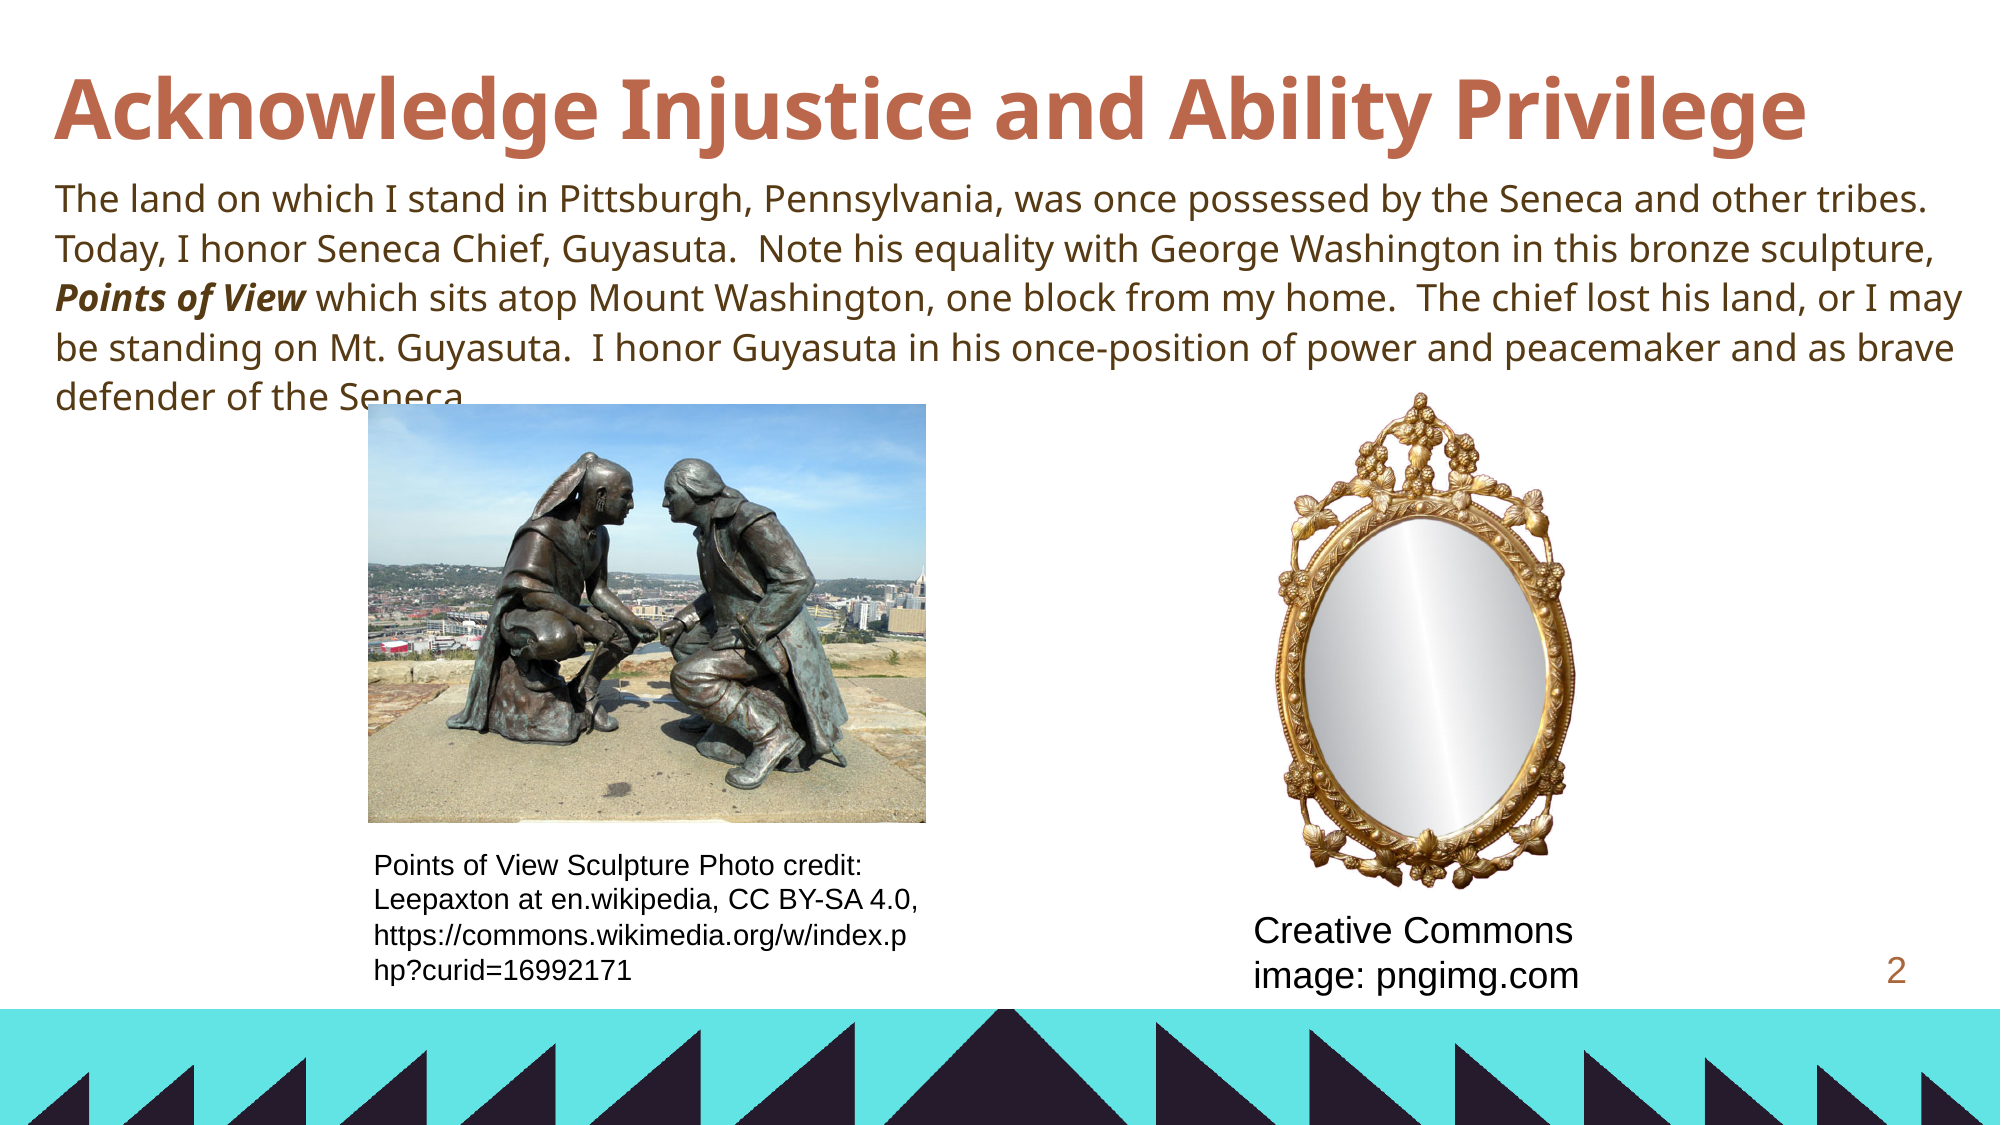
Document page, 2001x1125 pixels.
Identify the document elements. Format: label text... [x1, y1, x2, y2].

picture [368, 404, 926, 823]
text_box Points of View Sculpture Photo credit: Leepaxton at en.wikipedia, CC BY-SA 4.0, https://commons.wikimedia.org/w/index.php?curid=16992171 [358, 838, 935, 1028]
text_box Creative Commons image: pngimg.com [1238, 898, 1612, 1004]
text_box 2 [1871, 939, 1941, 999]
picture [1263, 384, 1587, 896]
title Acknowledge Injustice and Ability Privilege [54, 54, 2000, 156]
list The land on which I stand in Pittsburgh, Pennsylvania, was once possessed by the Seneca and other tribes. Today, I honor Seneca Chief, Guyasuta. Note his equality with George Washington in this bronze sculpture, Points of View which sits atop Mount Washington, one block from my home. The chief lost his land, or I may be standing on Mt. Guyasuta. I honor Guyasuta in his once-position of power and peacemaker and as brave defender of the Seneca. [54, 170, 1973, 403]
picture [0, 1009, 2000, 1125]
